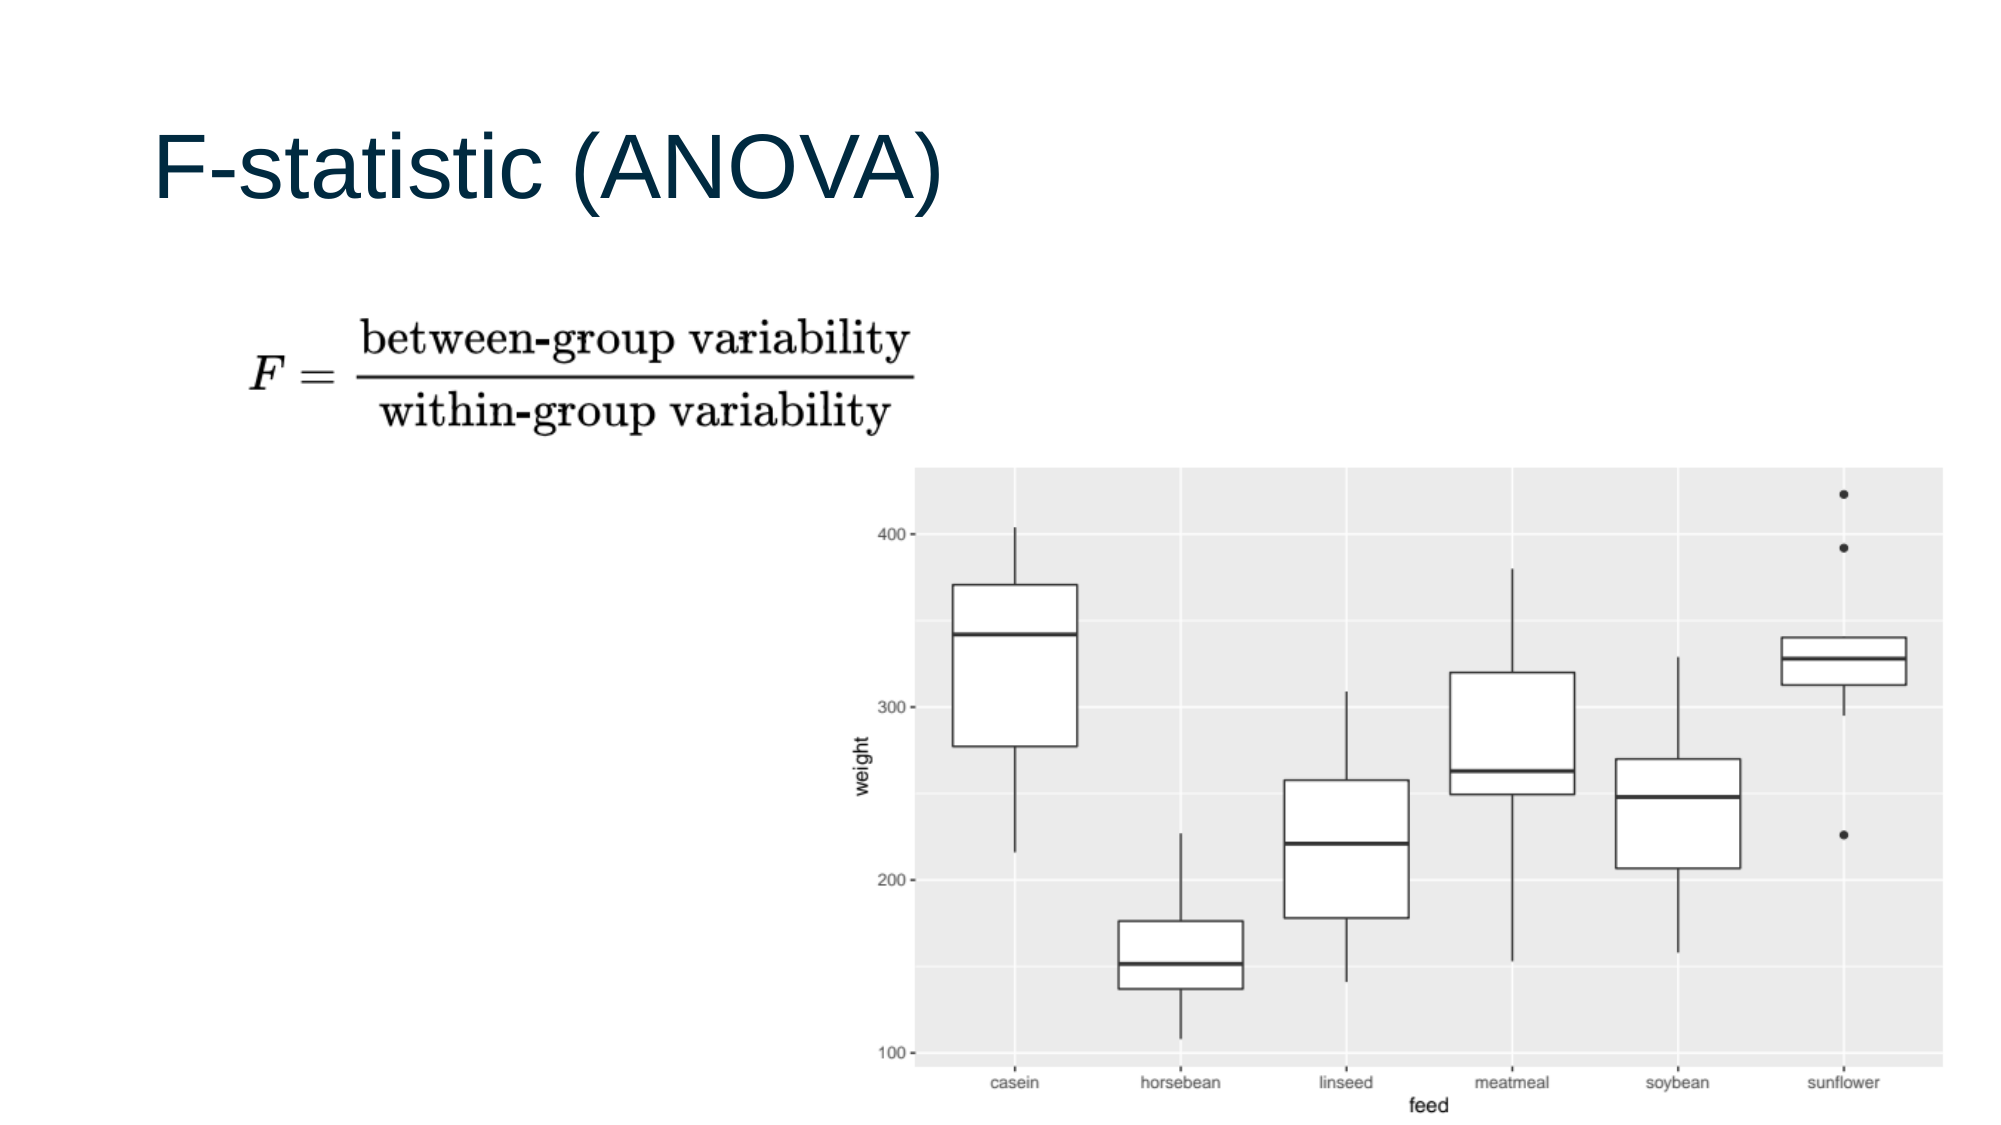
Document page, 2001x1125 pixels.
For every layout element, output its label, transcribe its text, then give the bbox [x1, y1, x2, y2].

title F-statistic (ANOVA) [137, 59, 1863, 278]
picture [843, 458, 1950, 1125]
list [243, 314, 924, 445]
